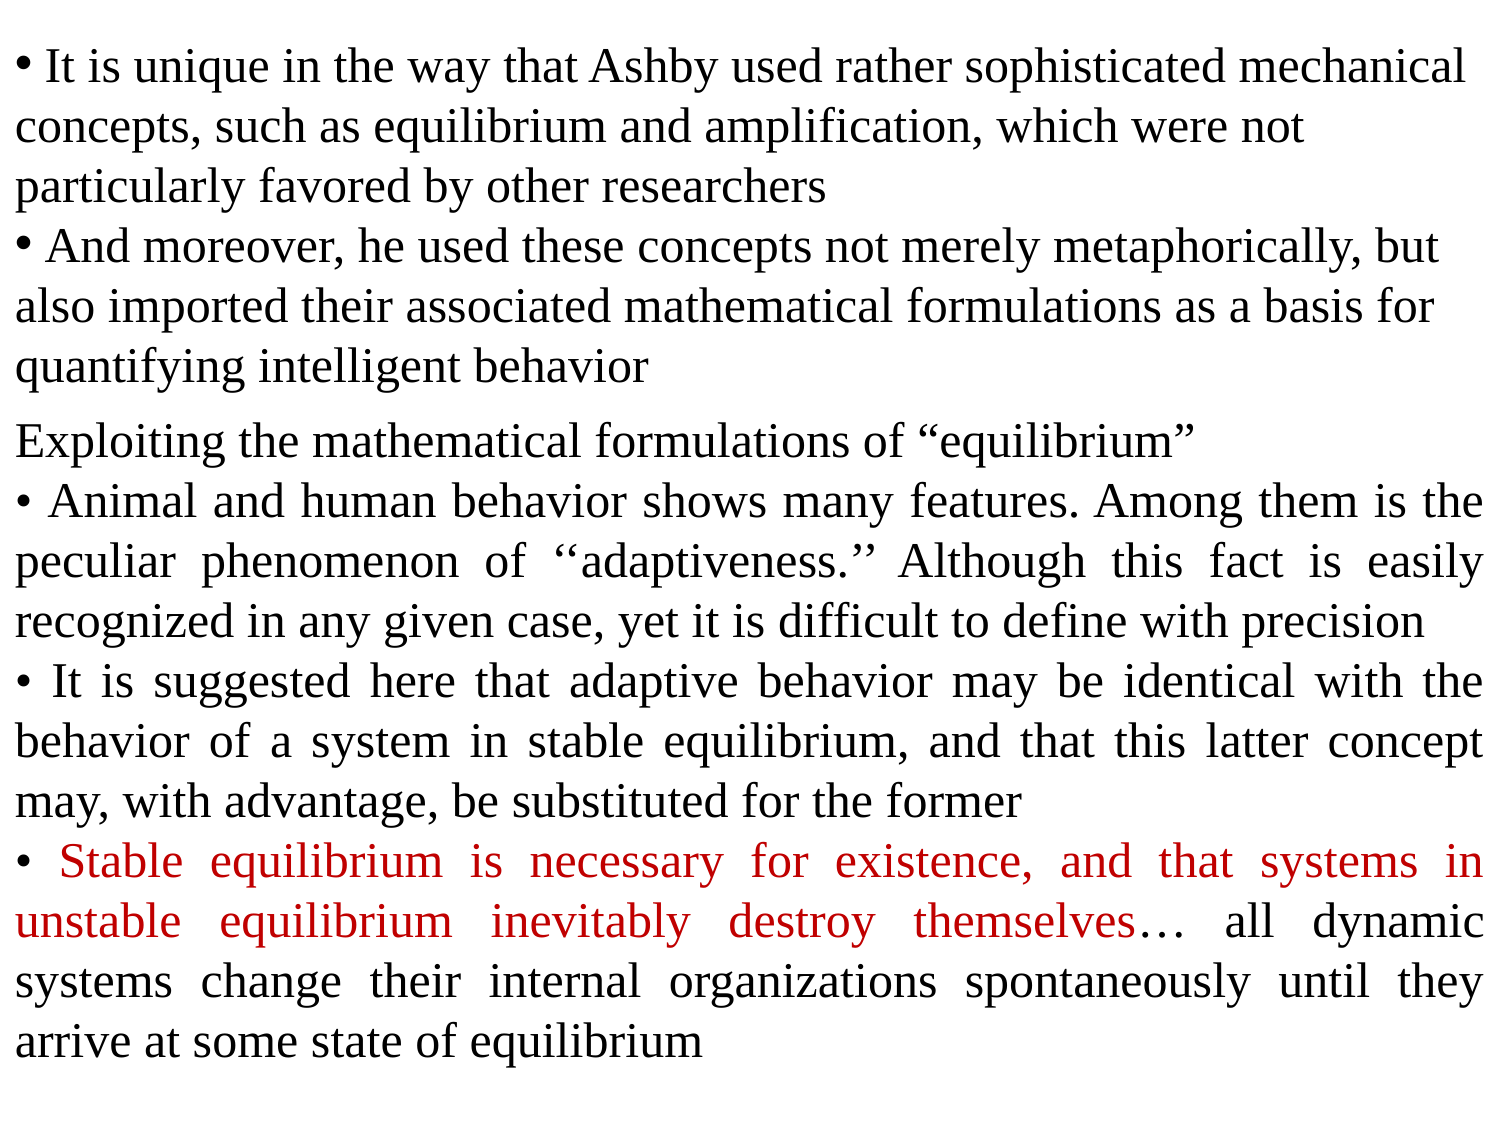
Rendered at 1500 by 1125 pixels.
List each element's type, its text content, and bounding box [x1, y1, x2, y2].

text_box Exploiting the mathematical formulations of “equilibrium” • Animal and human behavior shows many features. Among them is the peculiar phenomenon of ‘‘adaptiveness.’’ Although this fact is easily recognized in any given case, yet it is difficult to define with precision • It is suggested here that adaptive behavior may be identical with the behavior of a system in stable equilibrium, and that this latter concept may, with advantage, be substituted for the former • Stable equilibrium is necessary for existence, and that systems in unstable equilibrium inevitably destroy themselves… all dynamic systems change their internal organizations spontaneously until they arrive at some state of equilibrium [0, 399, 1500, 1075]
text_box It is unique in the way that Ashby used rather sophisticated mechanical concepts, such as equilibrium and amplification, which were not particularly favored by other researchers And moreover, he used these concepts not merely metaphorically, but also imported their associated mathematical formulations as a basis for quantifying intelligent behavior [0, 24, 1500, 399]
